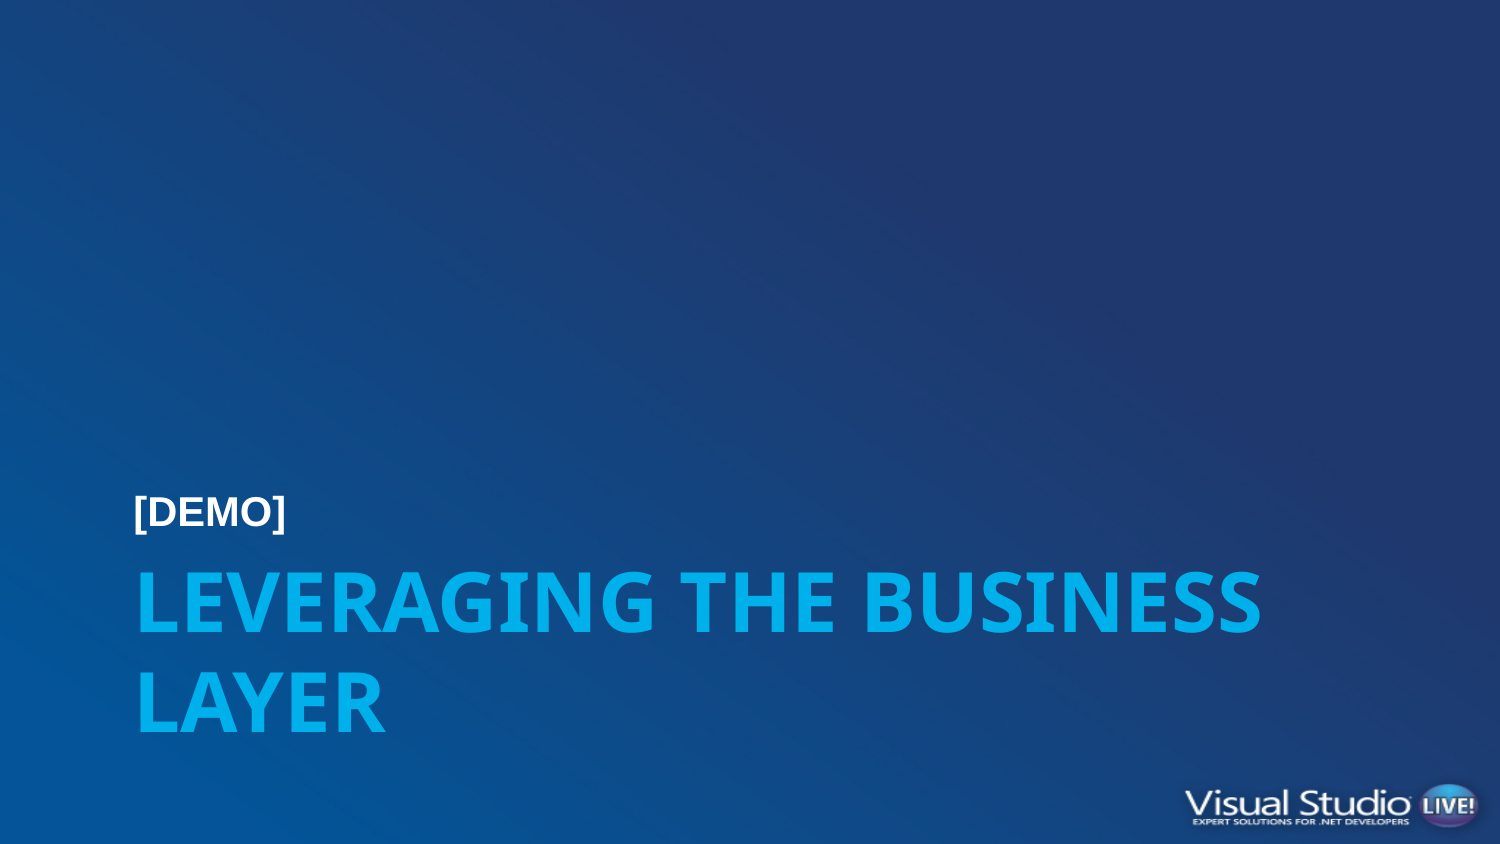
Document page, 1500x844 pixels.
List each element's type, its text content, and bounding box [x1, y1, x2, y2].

picture [0, 0, 1500, 844]
title Leveraging the business layer [118, 543, 1394, 710]
list [DEMO] [118, 357, 1394, 543]
